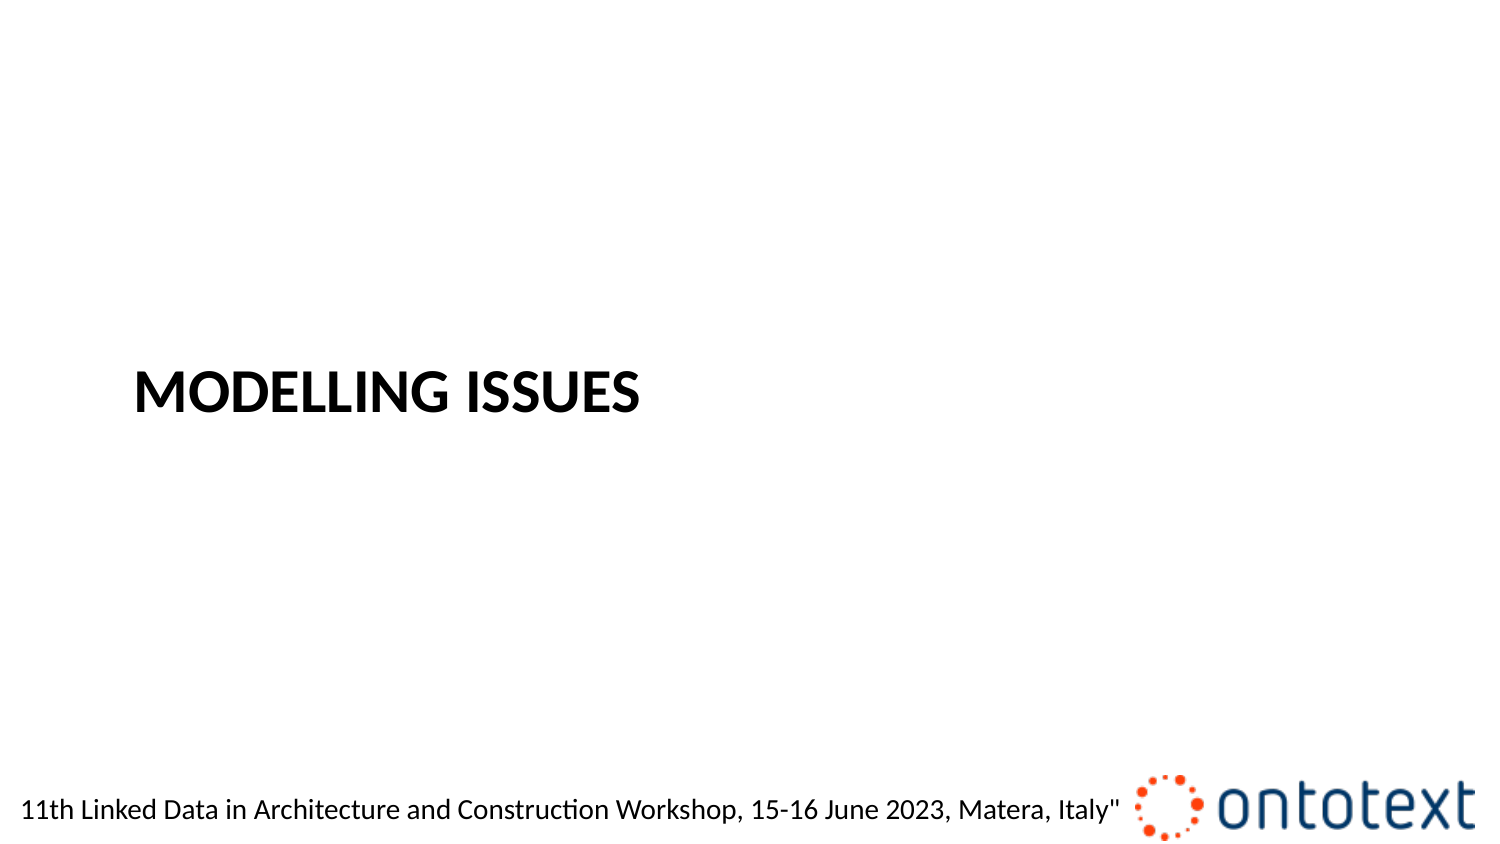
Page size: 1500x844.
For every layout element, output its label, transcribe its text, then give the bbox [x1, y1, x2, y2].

picture [1135, 775, 1476, 842]
title MODELLING ISSUES [118, 342, 1394, 510]
text_box 11th Linked Data in Architecture and Construction Workshop, 15-16 June 2023, Matera, Italy" [5, 775, 1133, 841]
